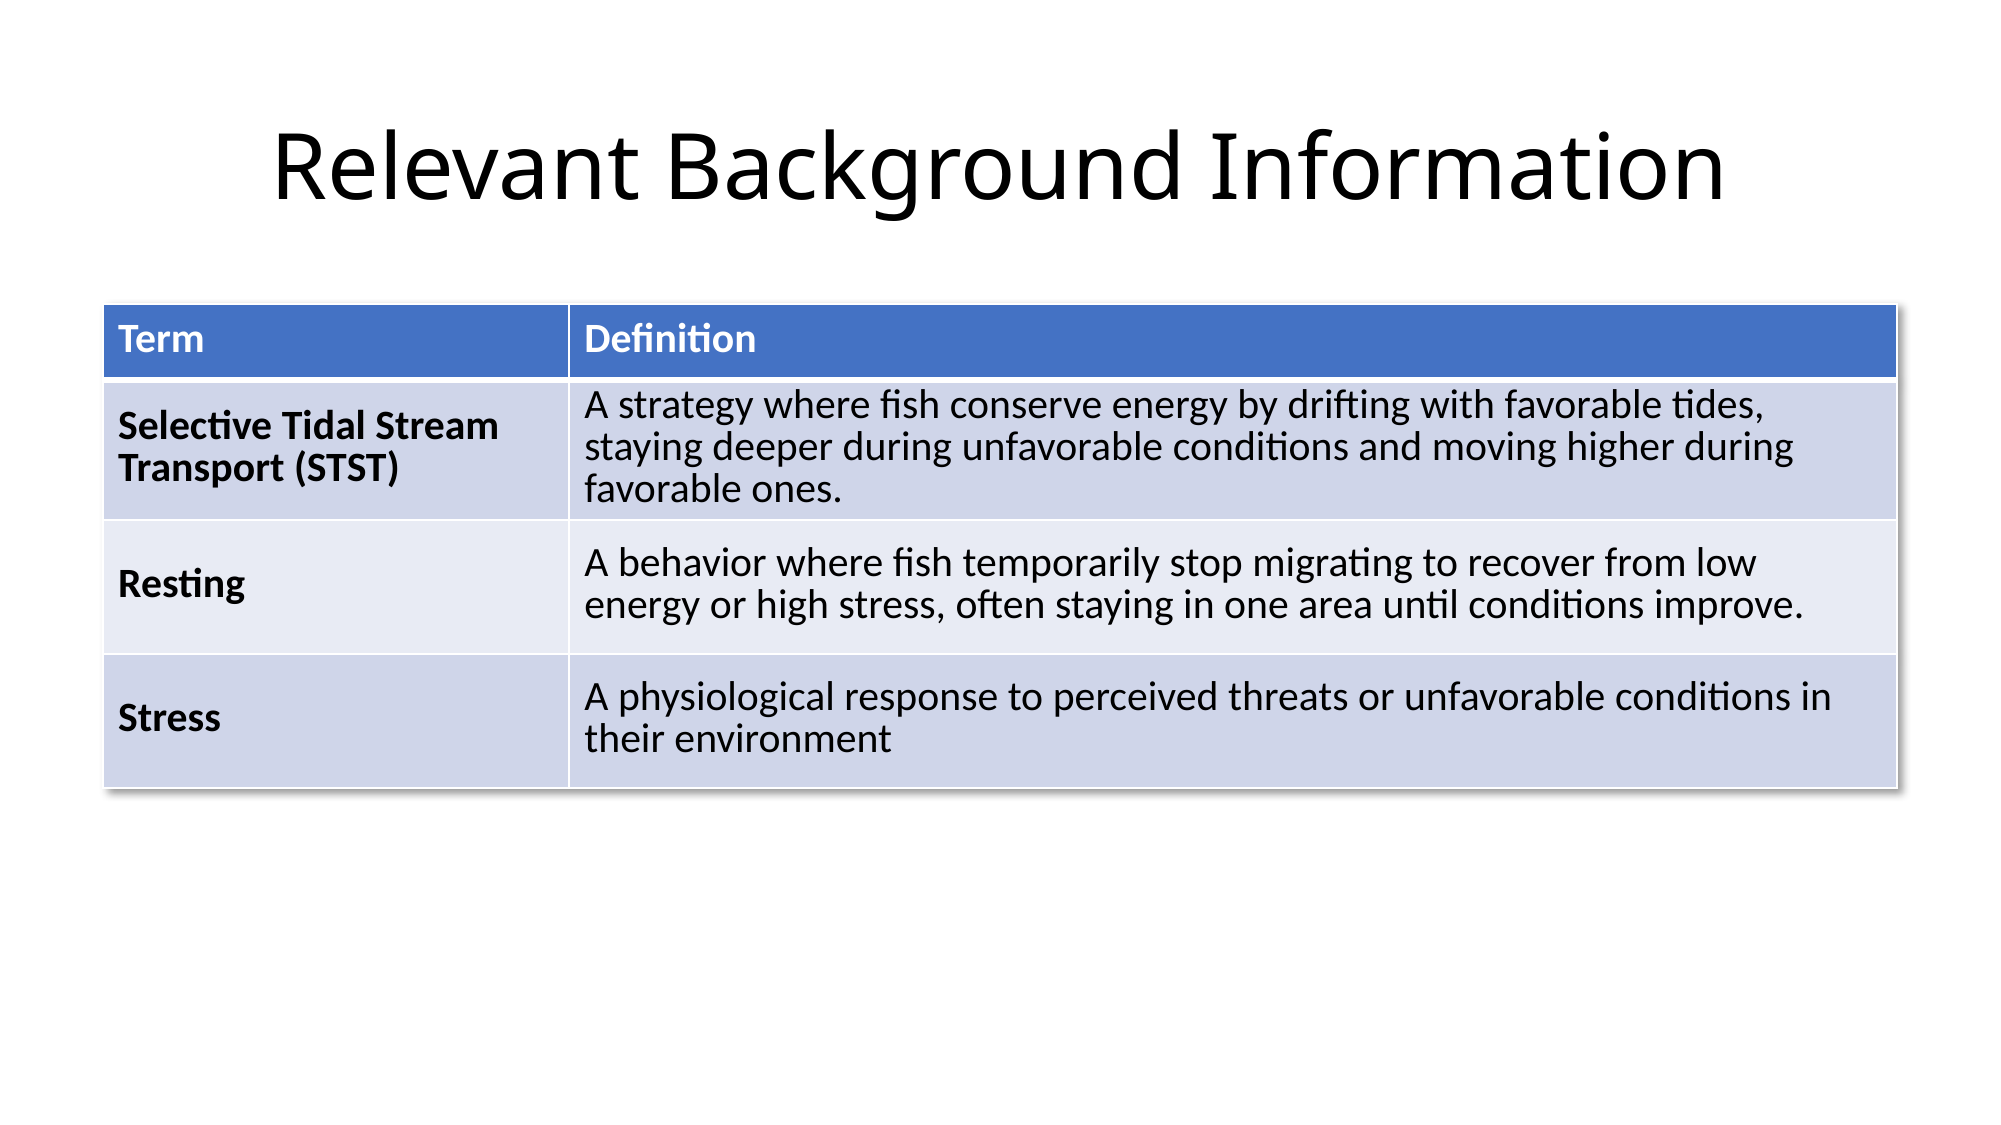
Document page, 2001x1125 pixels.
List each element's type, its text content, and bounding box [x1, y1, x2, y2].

table_cell A strategy where fish conserve energy by drifting with favorable tides, staying deeper during unfavorable conditions and moving higher during favorable ones. [570, 383, 1896, 519]
table_header Definition [570, 305, 1896, 377]
table_cell A physiological response to perceived threats or unfavorable conditions in their environment [570, 655, 1896, 787]
table_cell A behavior where fish temporarily stop migrating to recover from low energy or high stress, often staying in one area until conditions improve. [570, 521, 1896, 653]
table_cell Selective Tidal Stream Transport (STST) [104, 383, 568, 519]
title Relevant Background Information [137, 61, 1863, 279]
table_header Term [104, 305, 568, 377]
table_cell Resting [104, 521, 568, 653]
table_cell Stress [104, 655, 568, 787]
